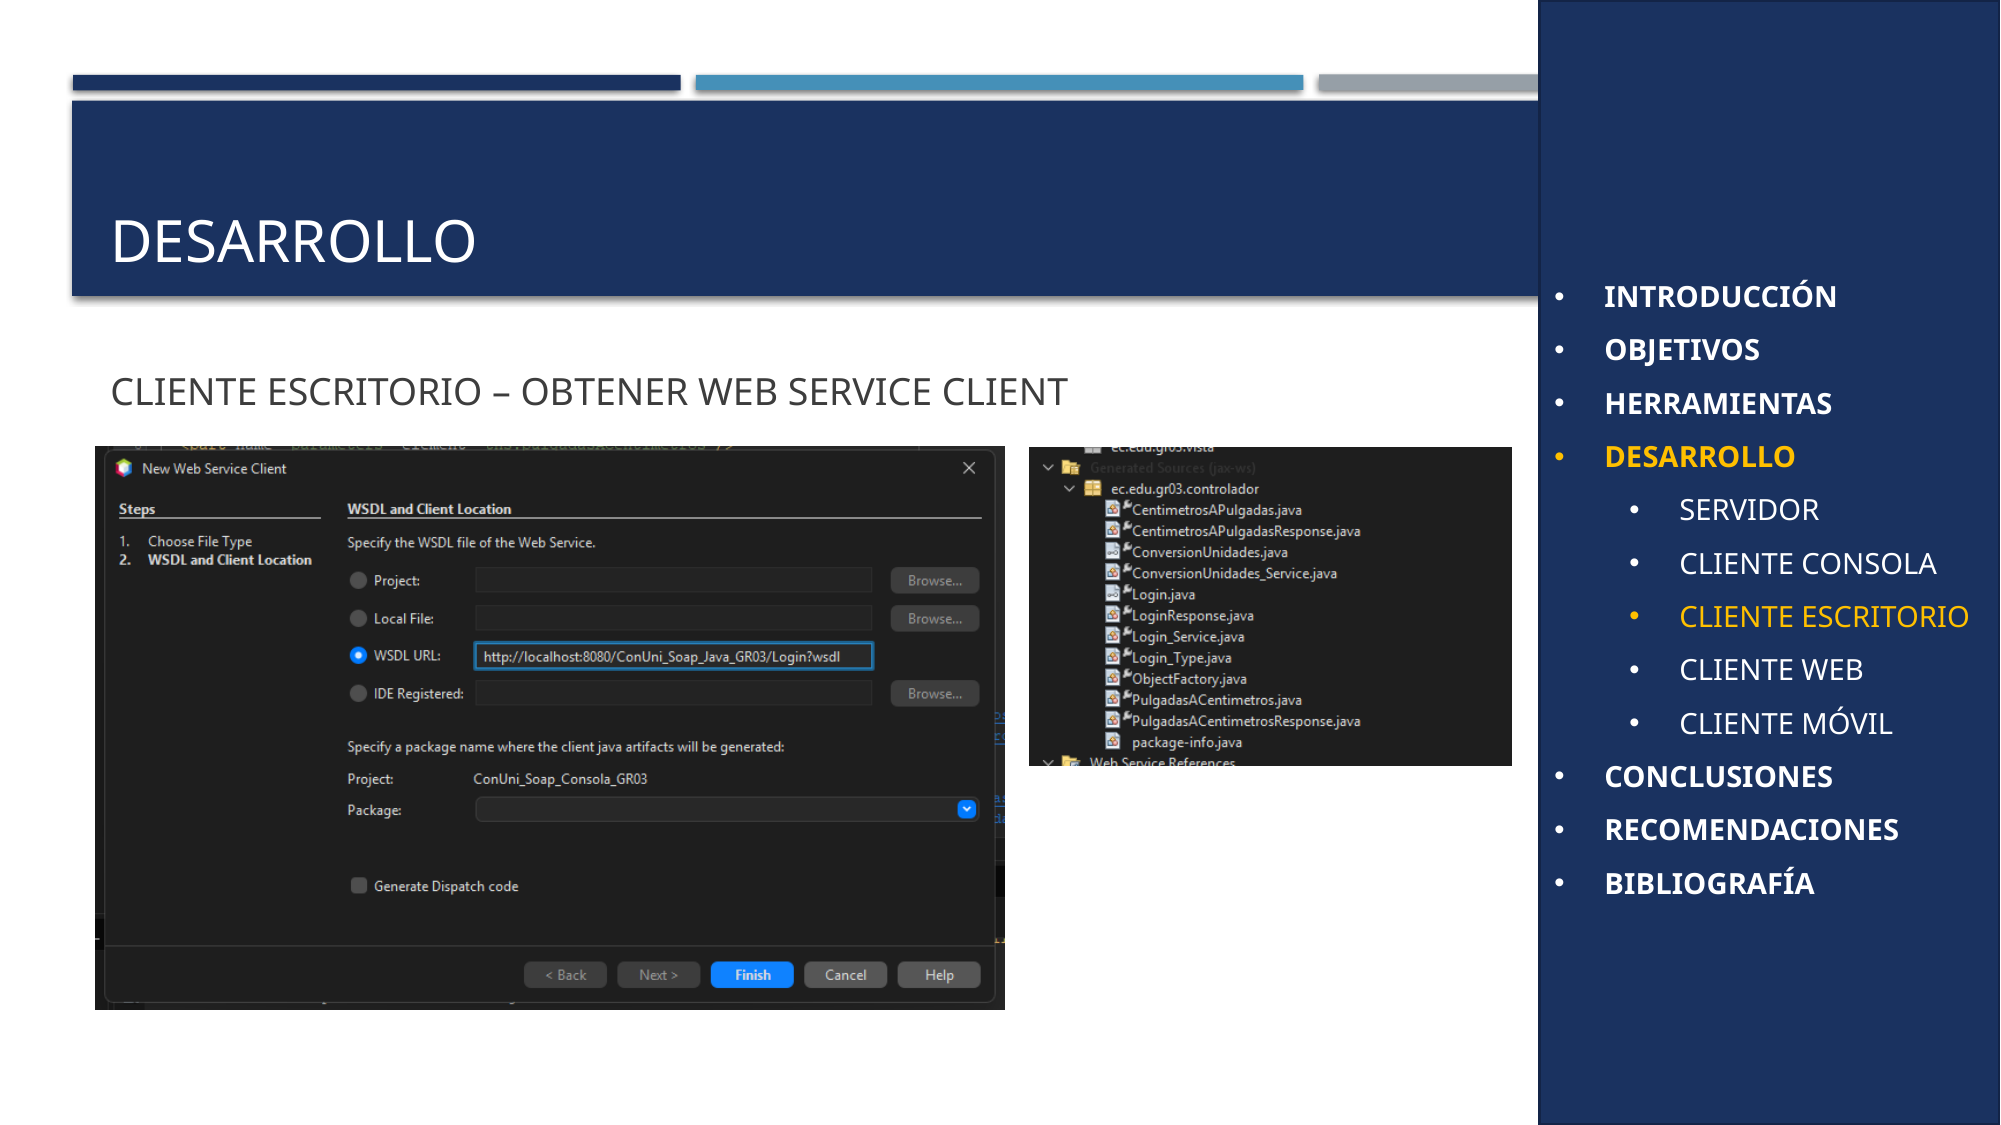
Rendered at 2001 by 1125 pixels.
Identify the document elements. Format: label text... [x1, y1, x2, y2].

title DESARROLLO [95, 115, 1538, 282]
list CLIENTE ESCRITORIO – OBTENER WEB SERVICE CLIENT [95, 357, 1412, 1058]
picture [94, 445, 1006, 1011]
text_box INTRODUCCIÓN OBJETIVOS HERRAMIENTAS DESARROLLO SERVIDOR CLIENTE CONSOLA CLIENTE ESCRITORIO CLIENTE WEB CLIENTE MÓVIL CONCLUSIONES RECOMENDACIONES BIBLIOGRAFÍA [1538, 0, 2000, 1125]
picture [1029, 446, 1513, 766]
